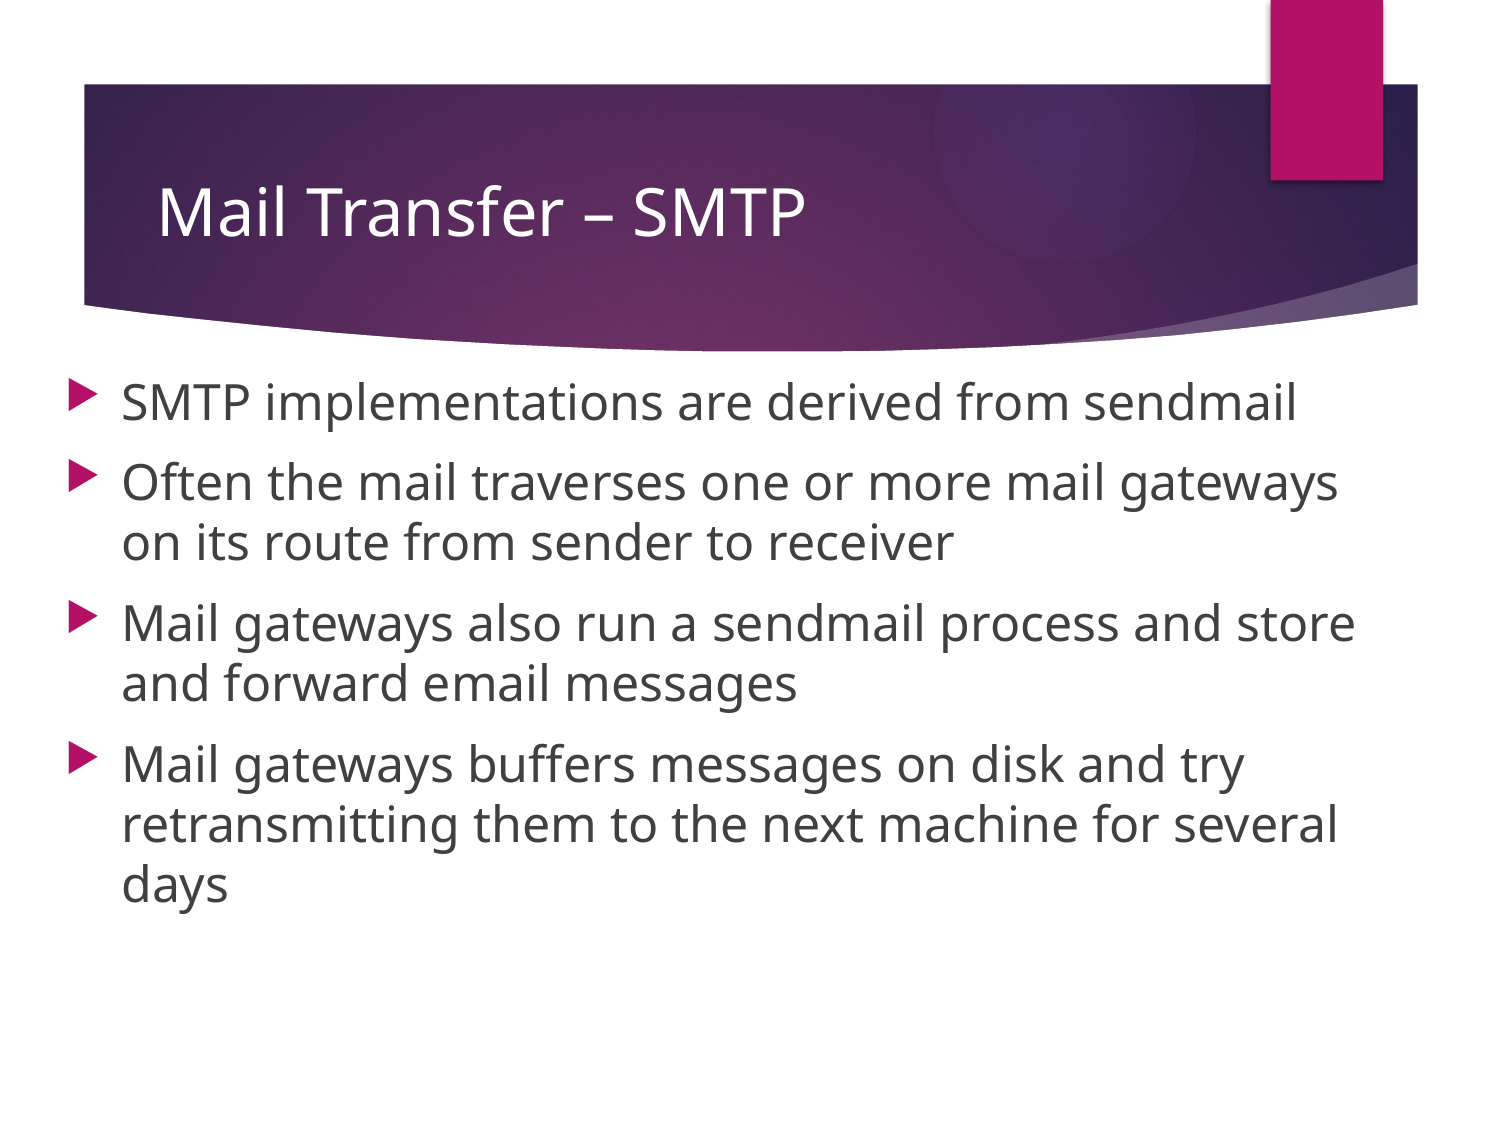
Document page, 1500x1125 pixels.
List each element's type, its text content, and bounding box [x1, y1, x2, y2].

title Mail Transfer – SMTP [141, 152, 1183, 269]
list SMTP implementations are derived from sendmail Often the mail traverses one or more mail gateways on its route from sender to receiver Mail gateways also run a sendmail process and store and forward email messages Mail gateways buffers messages on disk and try retransmitting them to the next machine for several days [50, 362, 1388, 1063]
